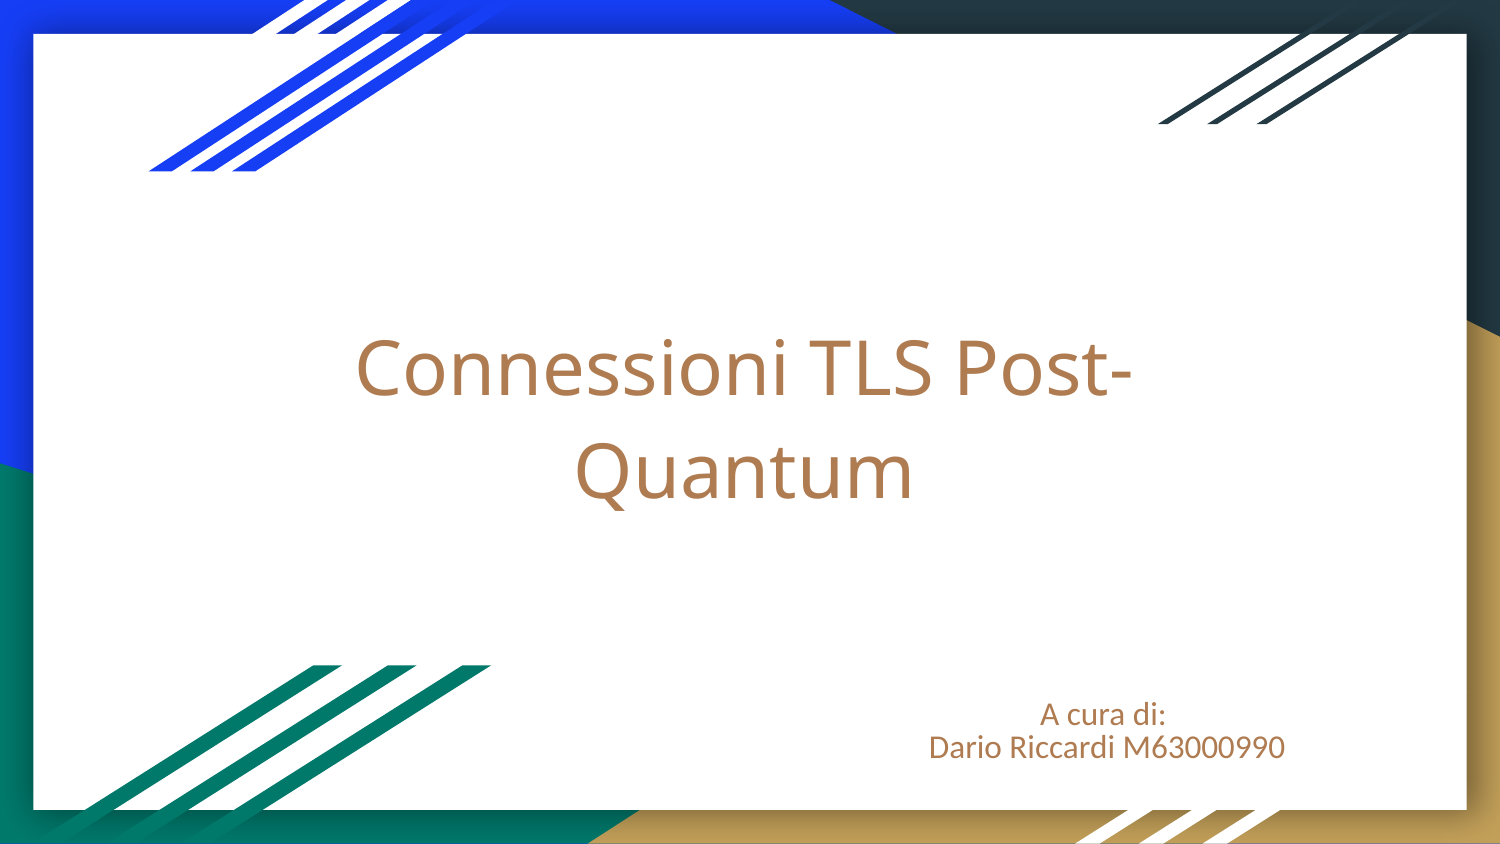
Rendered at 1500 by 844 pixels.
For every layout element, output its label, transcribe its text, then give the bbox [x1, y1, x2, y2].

title Connessioni TLS Post-Quantum [304, 298, 1185, 537]
subtitle A cura di: Dario Riccardi M63000990 [663, 685, 1500, 831]
